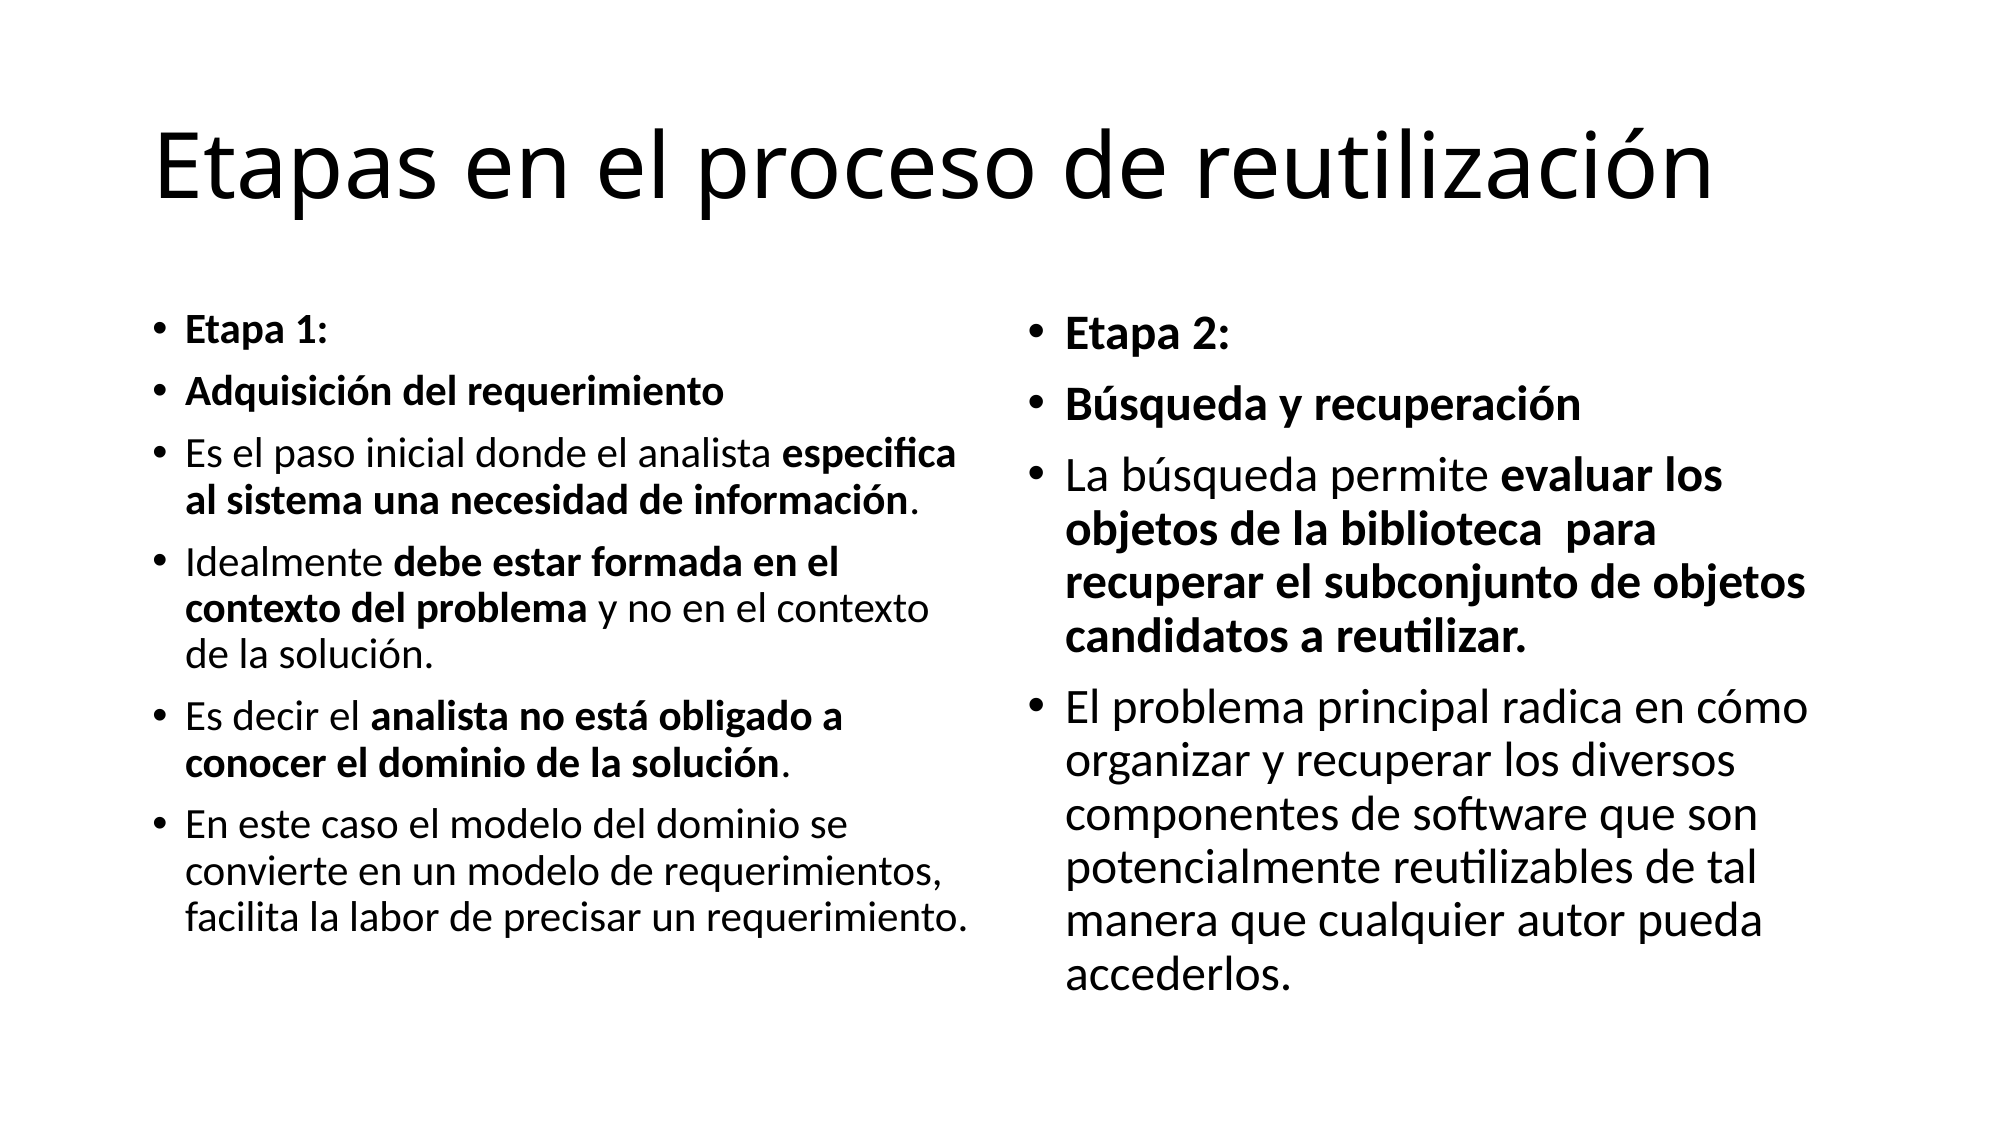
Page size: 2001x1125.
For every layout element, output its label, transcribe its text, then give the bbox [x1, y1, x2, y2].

title Etapas en el proceso de reutilización [137, 59, 1863, 278]
list Etapa 2: Búsqueda y recuperación La búsqueda permite evaluar los objetos de la biblioteca para recuperar el subconjunto de objetos candidatos a reutilizar. El problema principal radica en cómo organizar y recuperar los diversos componentes de software que son potencialmente reutilizables de tal manera que cualquier autor pueda accederlos. [1012, 299, 1863, 1014]
list Etapa 1: Adquisición del requerimiento Es el paso inicial donde el analista especifica al sistema una necesidad de información. Idealmente debe estar formada en el contexto del problema y no en el contexto de la solución. Es decir el analista no está obligado a conocer el dominio de la solución. En este caso el modelo del dominio se convierte en un modelo de requerimientos, facilita la labor de precisar un requerimiento. [137, 299, 988, 1014]
